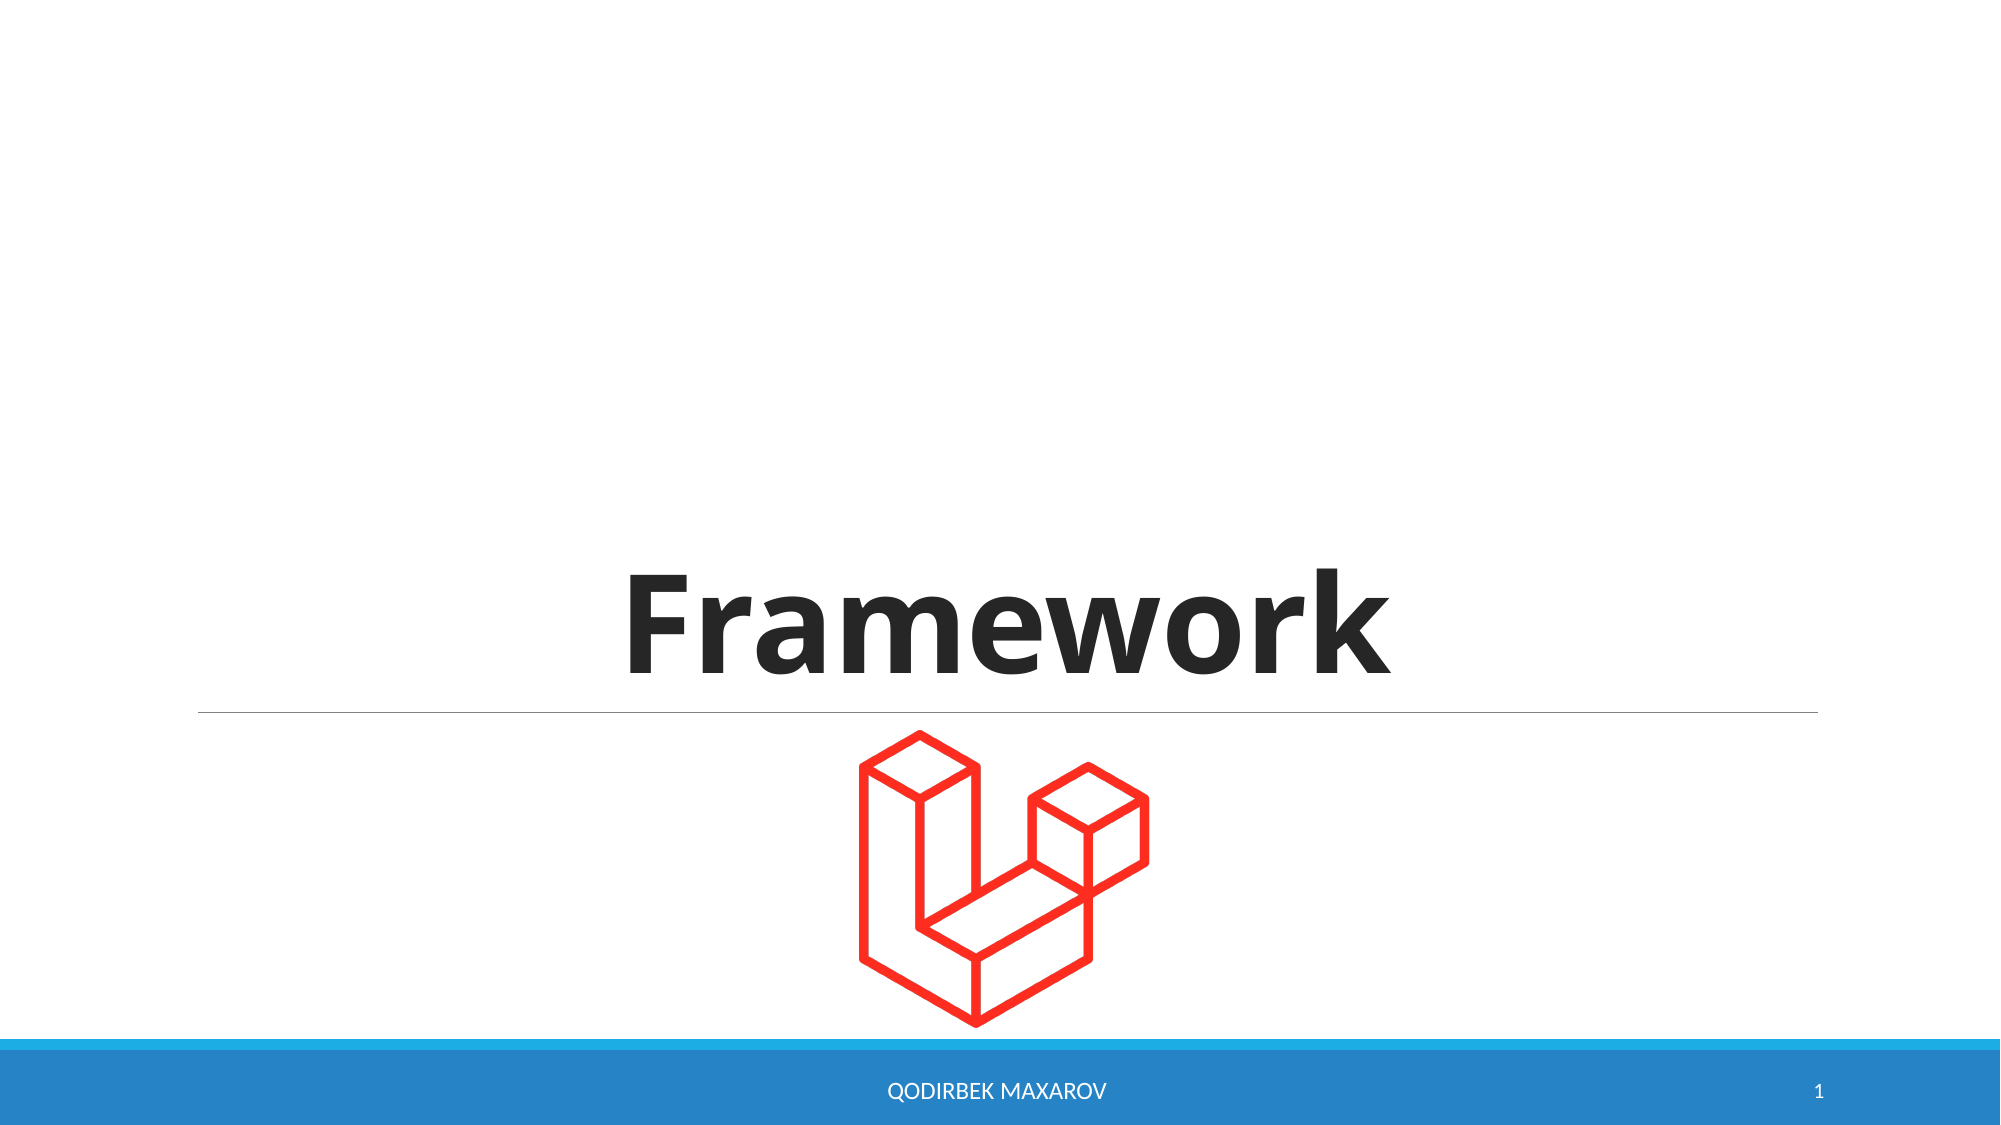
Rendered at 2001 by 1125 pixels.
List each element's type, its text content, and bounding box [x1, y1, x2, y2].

footer Qodirbek Maxarov [604, 1059, 1396, 1120]
title Framework [180, 124, 1830, 710]
slide_number 1 [1624, 1059, 1840, 1120]
picture [859, 730, 1151, 1034]
